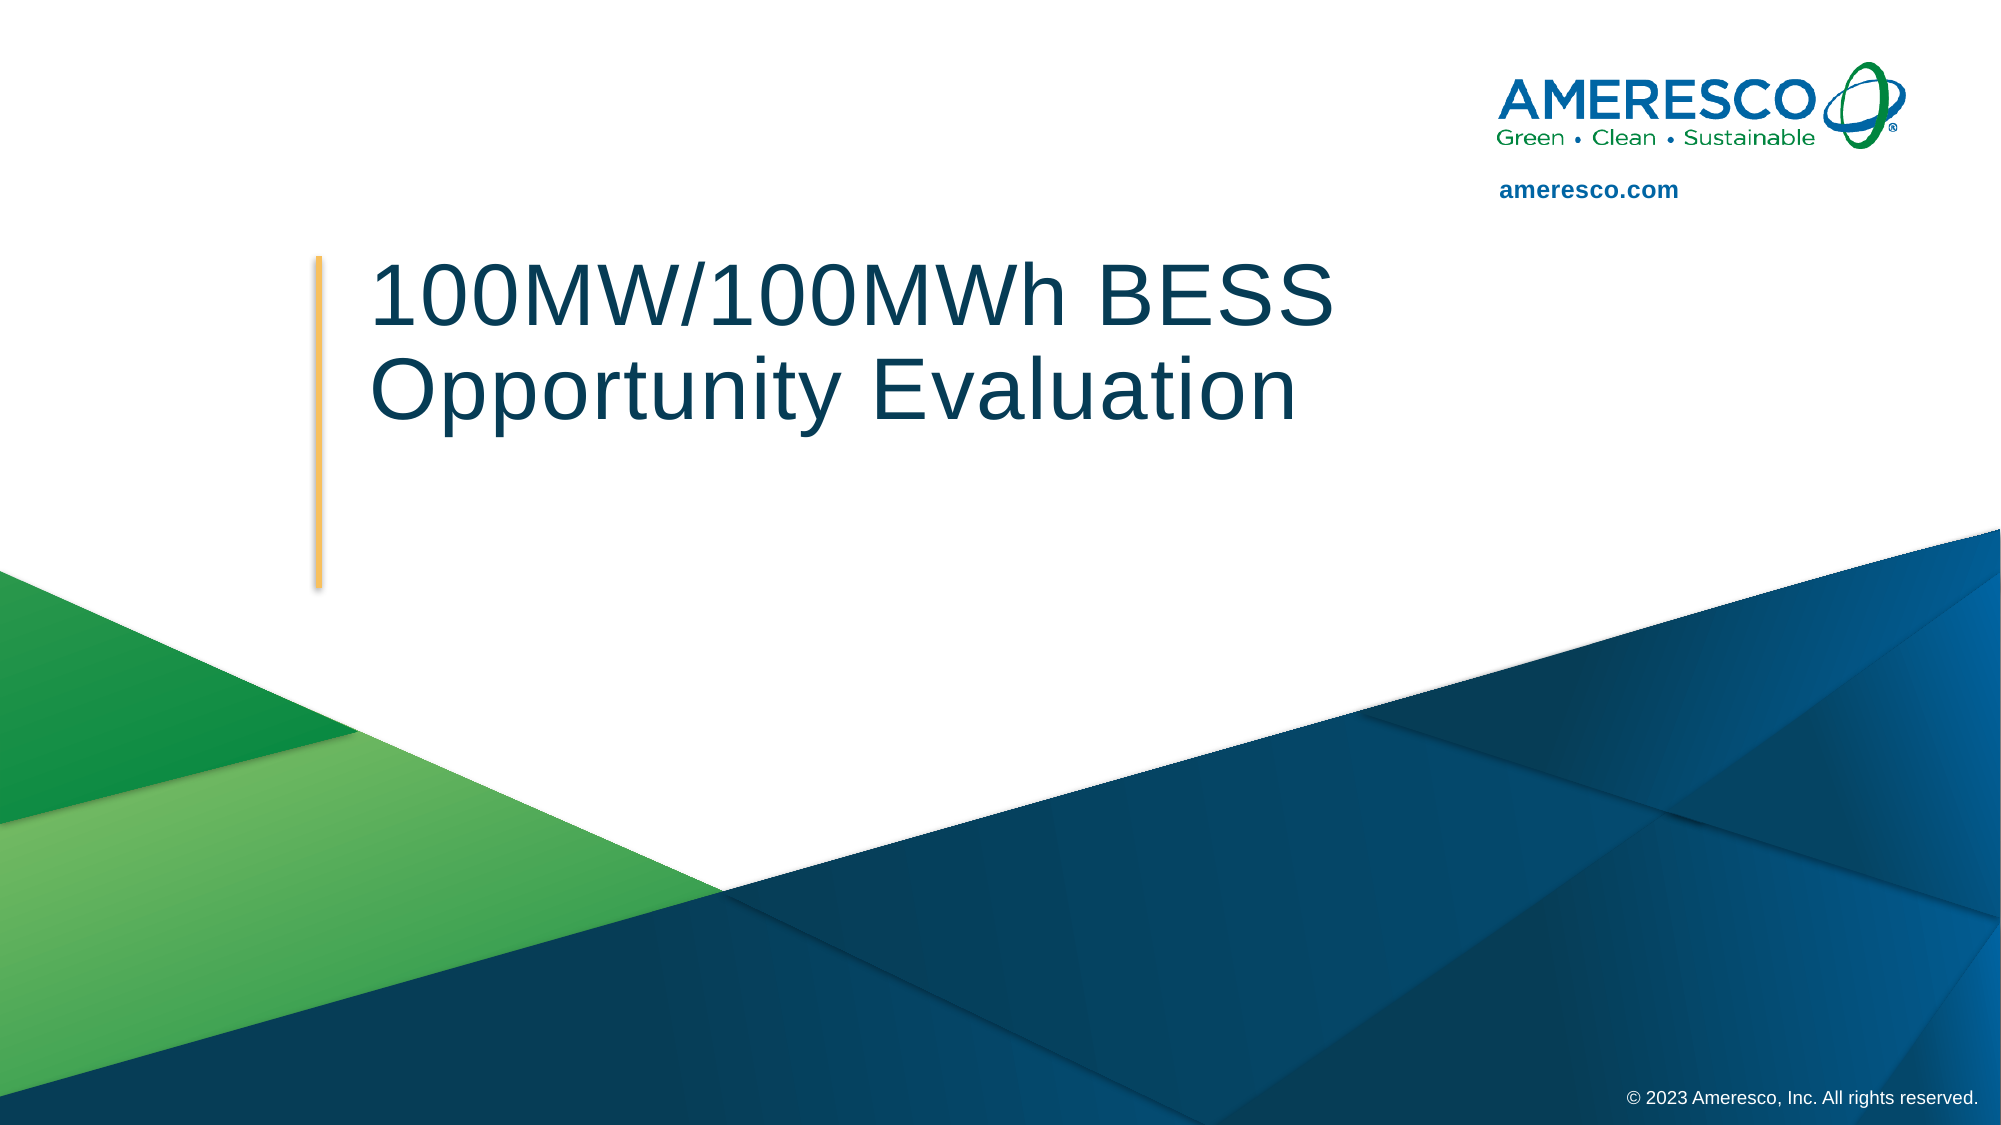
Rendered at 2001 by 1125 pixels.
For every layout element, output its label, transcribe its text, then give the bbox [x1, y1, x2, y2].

picture [1497, 62, 1906, 149]
list 100MW/100MWh BESS Opportunity Evaluation [353, 253, 1381, 539]
